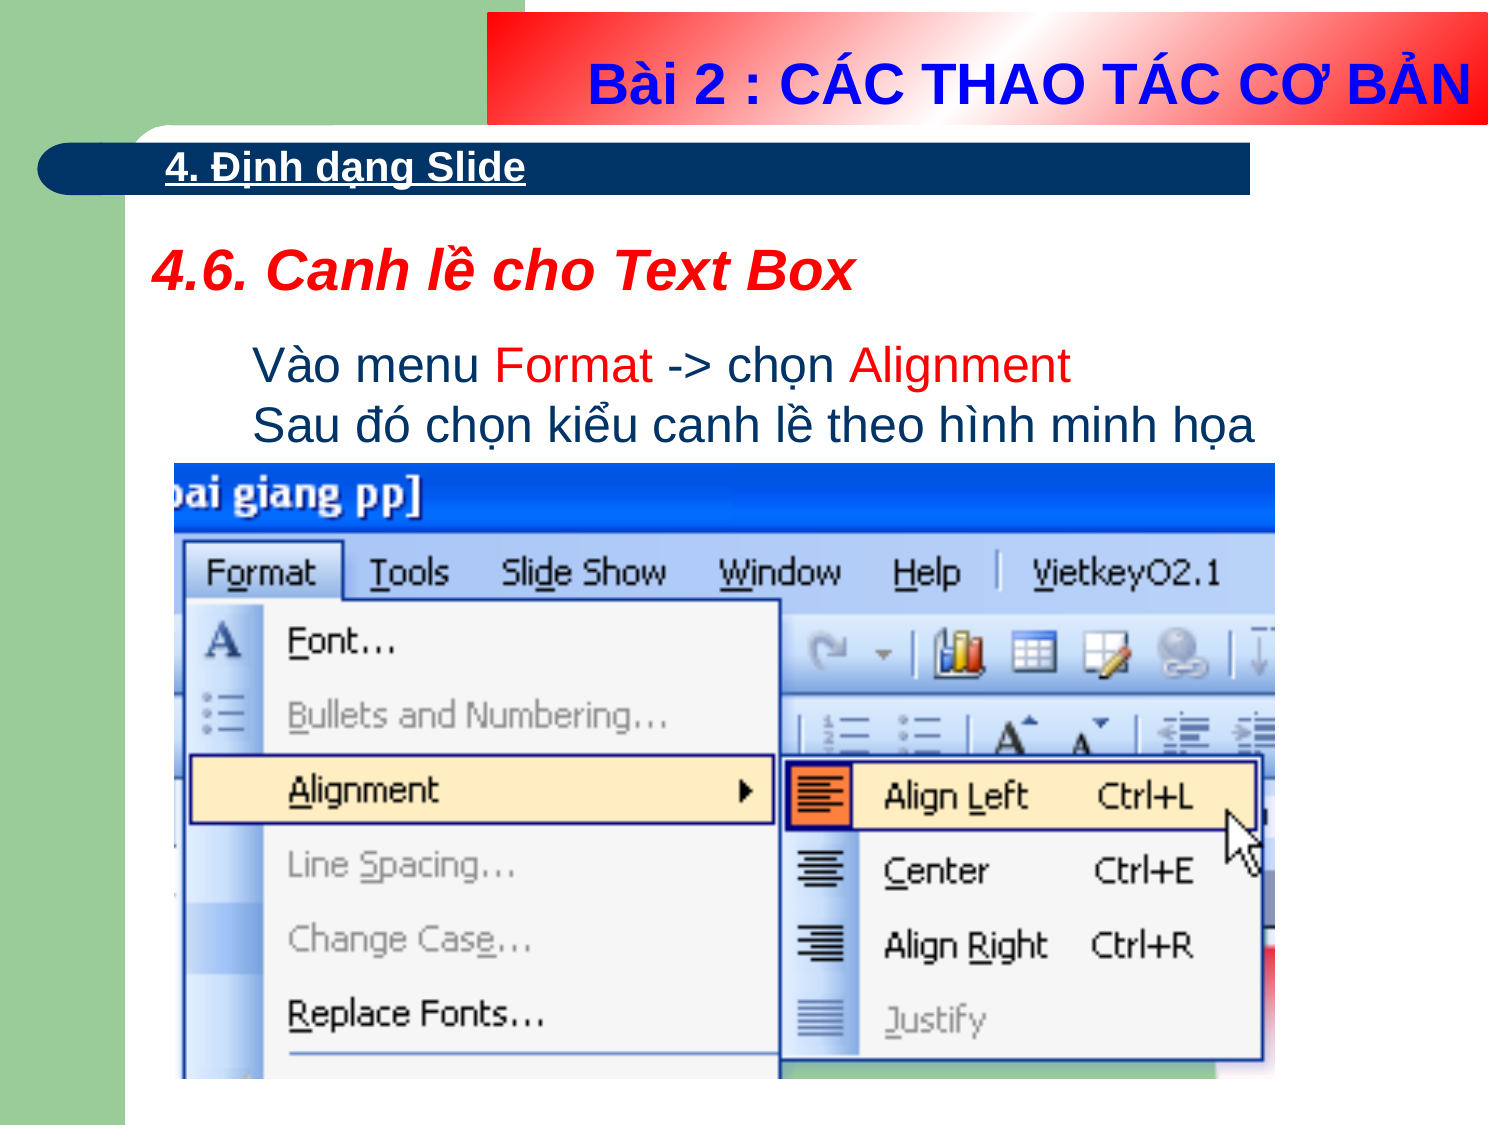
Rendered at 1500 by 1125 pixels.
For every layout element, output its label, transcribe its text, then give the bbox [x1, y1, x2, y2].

text_box 4.6. Canh lề cho Text Box [137, 224, 1138, 325]
text_box Vào menu Format -> chọn Alignment Sau đó chọn kiểu canh lề theo hình minh họa [238, 324, 1271, 460]
picture [174, 463, 1276, 1079]
title Bài 2 : CÁC THAO TÁC CƠ BẢN [487, 12, 1488, 126]
list 4. Định dạng Slide [149, 137, 751, 201]
